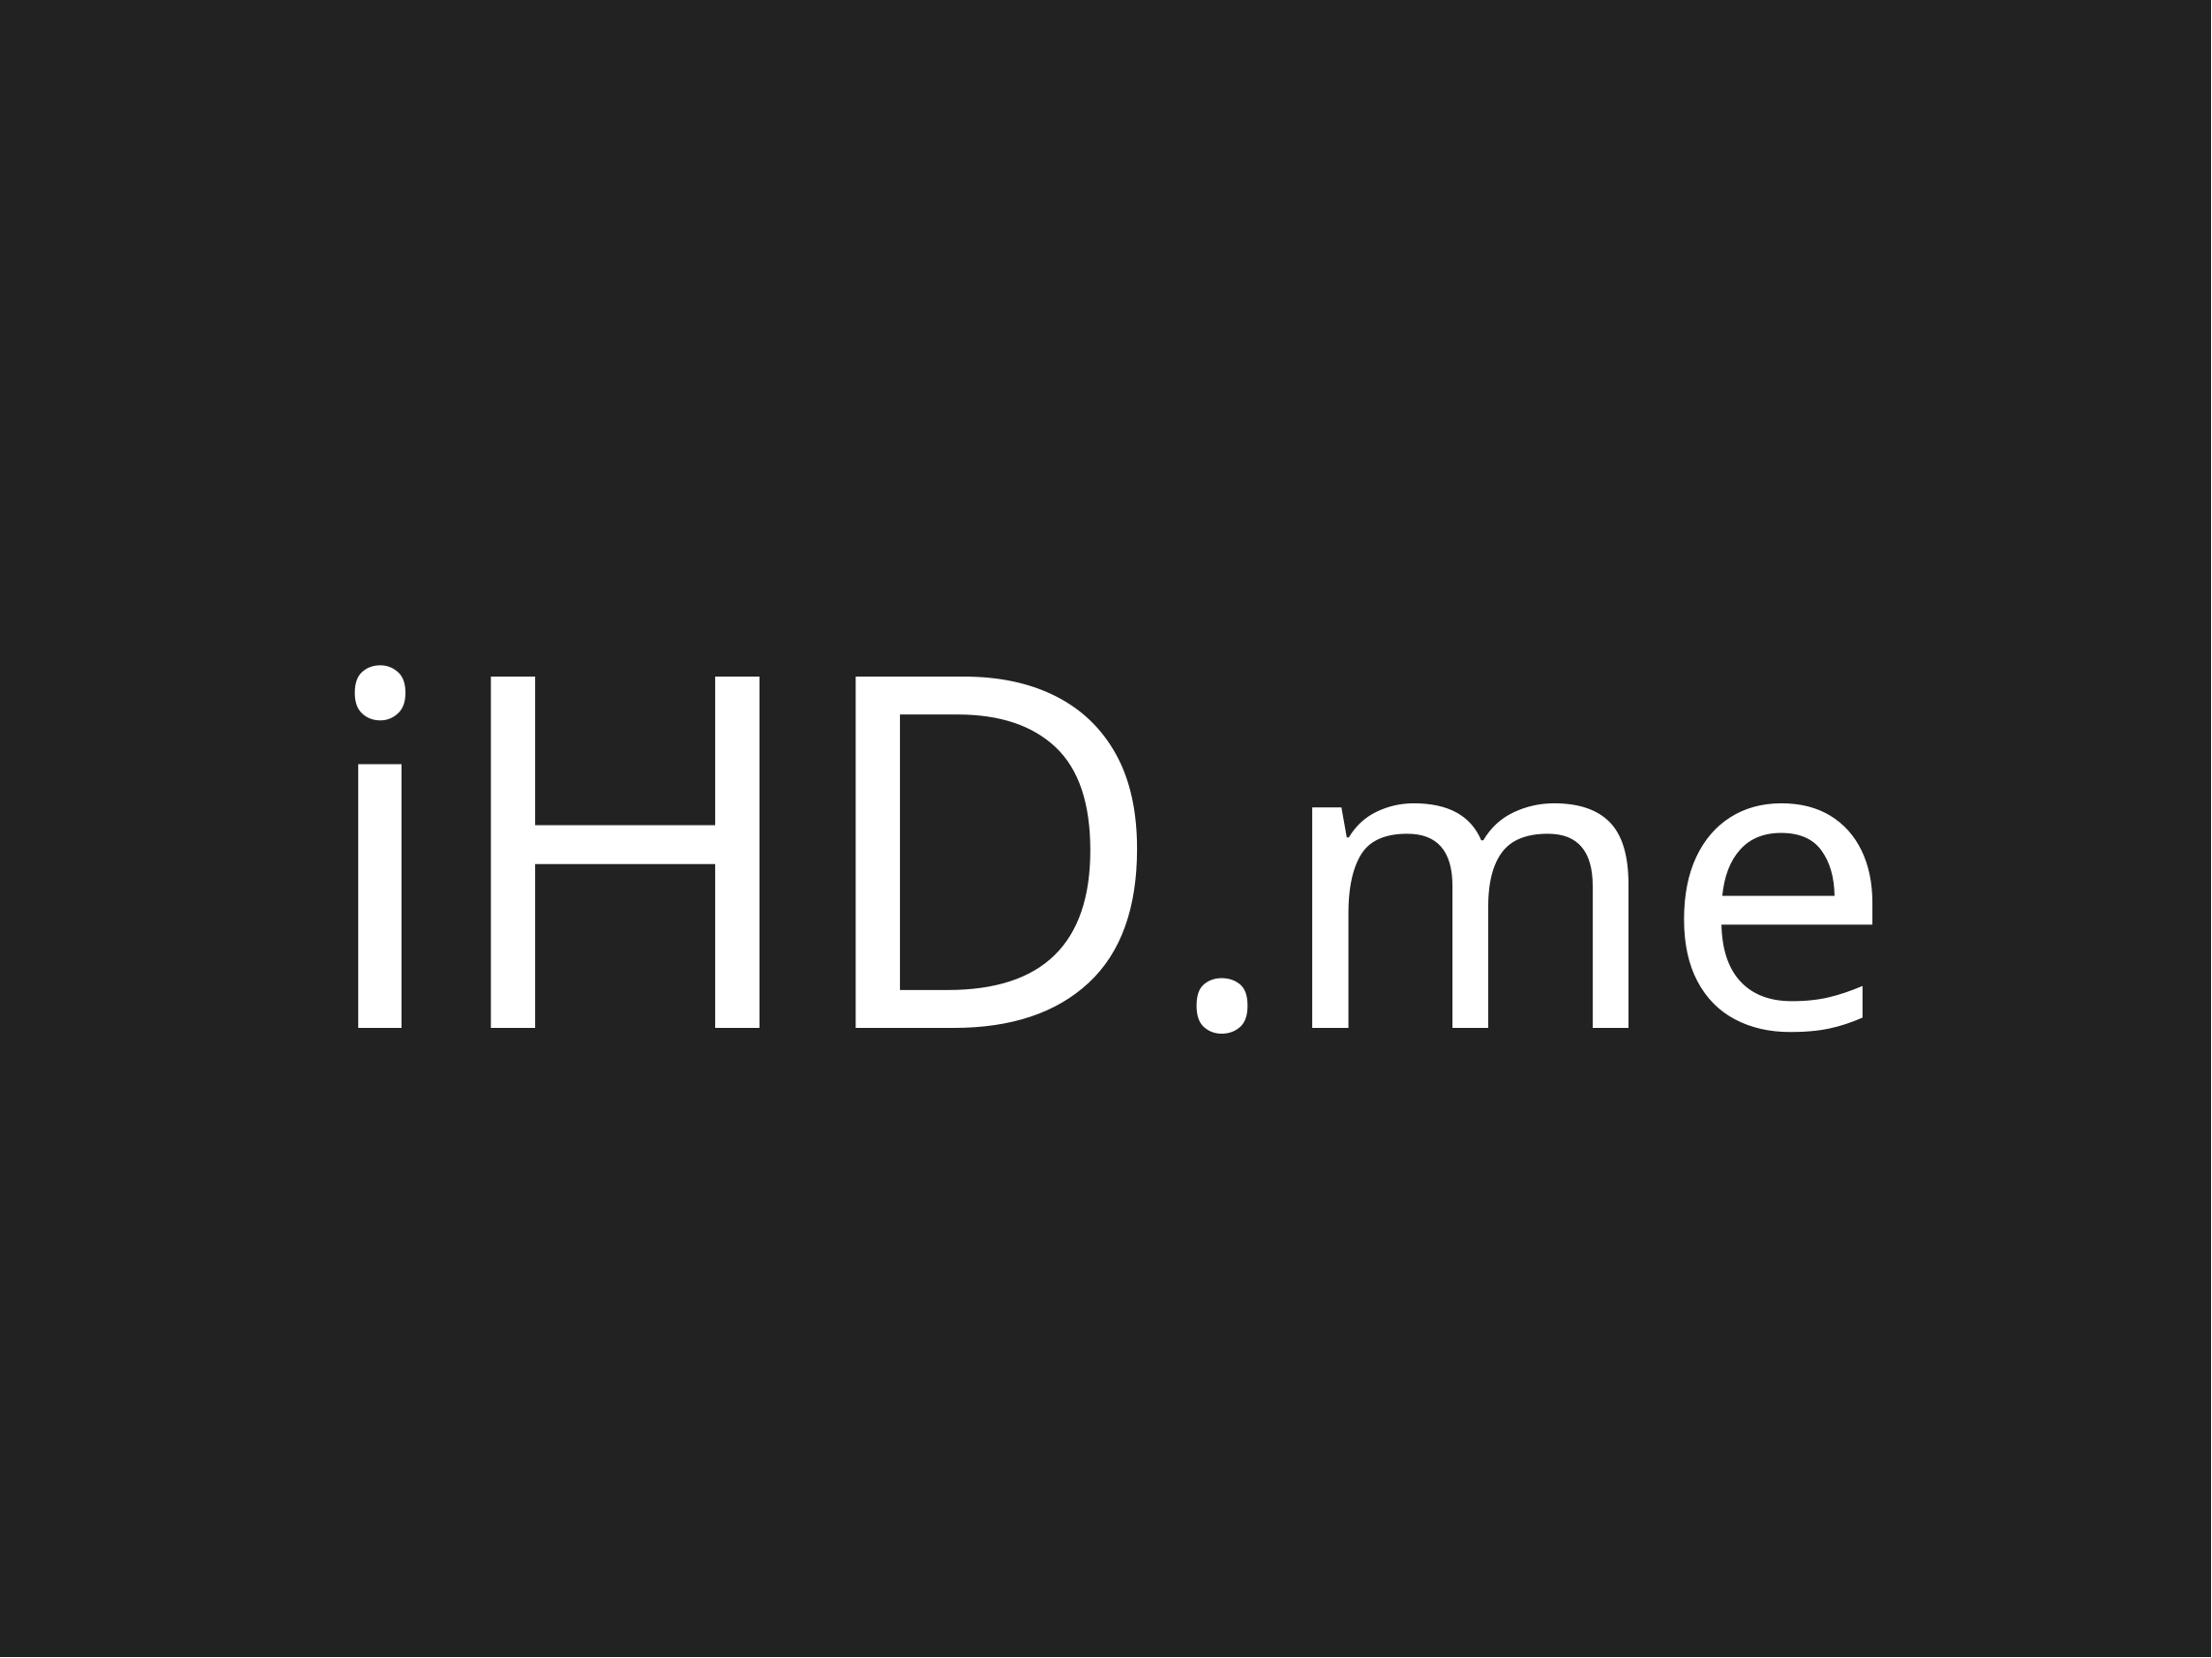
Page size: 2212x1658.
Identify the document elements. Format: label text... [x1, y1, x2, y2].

text_box iHD.me [302, 528, 1909, 1134]
